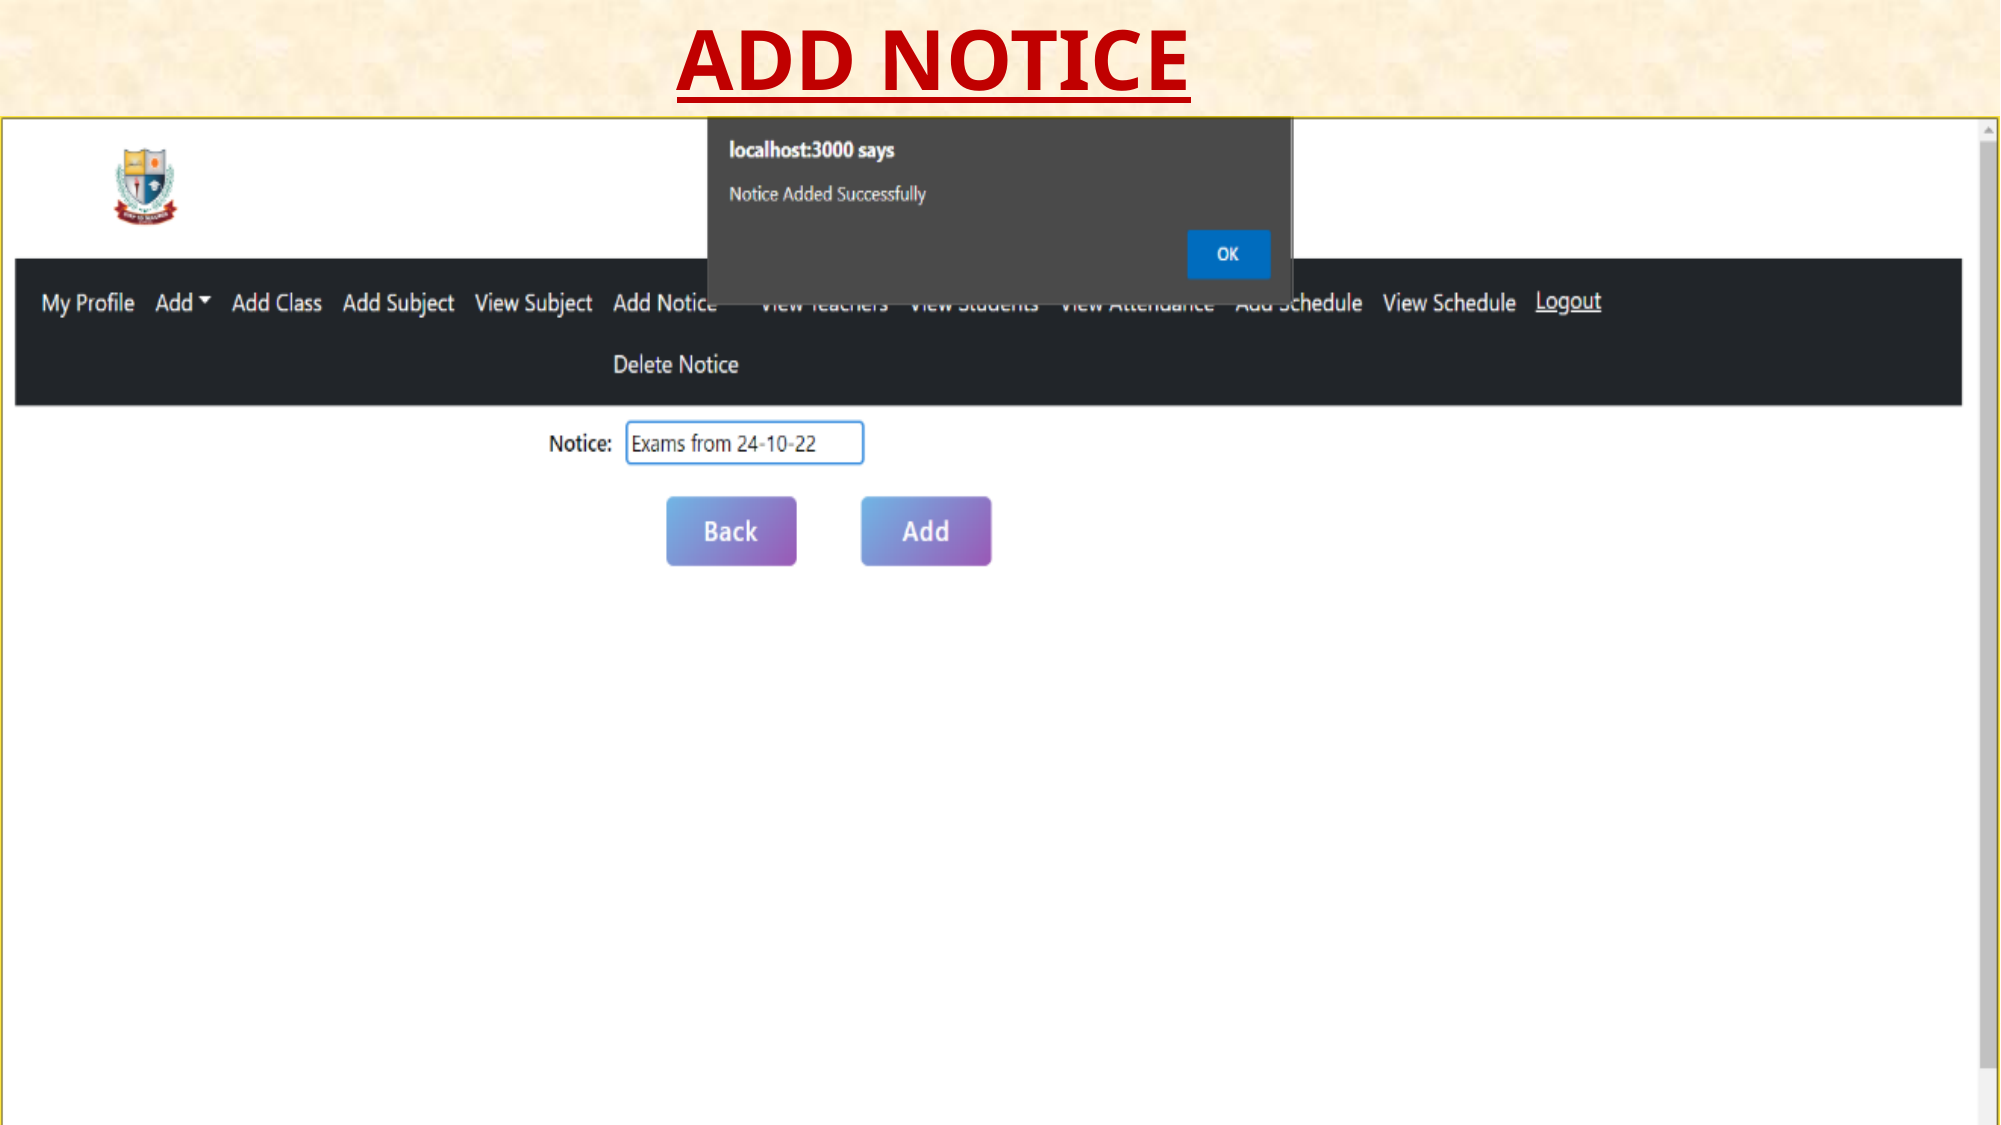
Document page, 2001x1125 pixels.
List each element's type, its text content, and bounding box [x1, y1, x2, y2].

picture [0, 0, 2001, 1125]
text_box ADD NOTICE [662, 0, 1338, 115]
